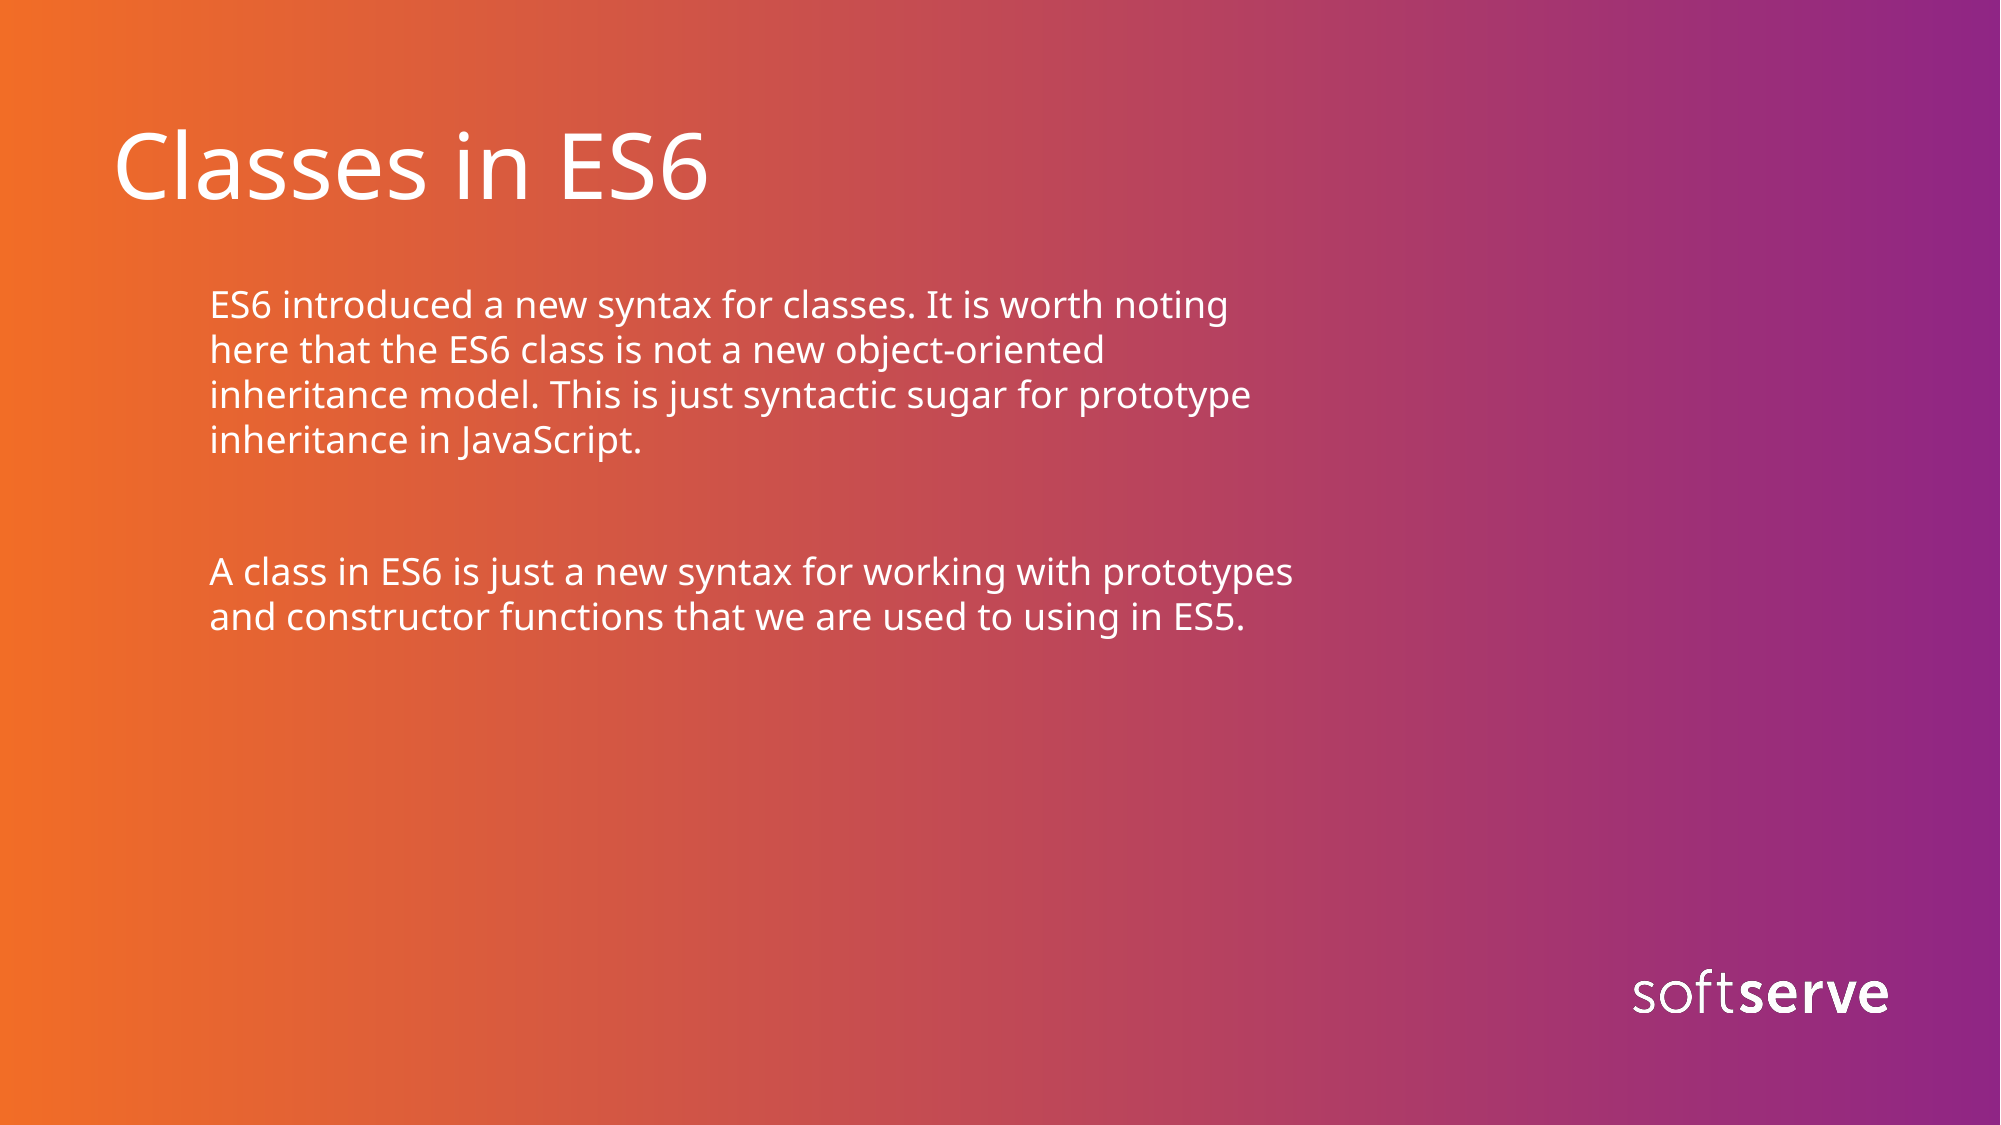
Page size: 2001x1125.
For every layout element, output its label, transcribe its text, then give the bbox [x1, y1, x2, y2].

title Classes in ES6 [112, 112, 1888, 225]
list ES6 introduced a new syntax for classes. It is worth noting here that the ES6 class is not a new object-oriented inheritance model. This is just syntactic sugar for prototype inheritance in JavaScript. A class in ES6 is just a new syntax for working with prototypes and constructor functions that we are used to using in ES5. [209, 273, 1329, 708]
picture [1633, 968, 1888, 1013]
